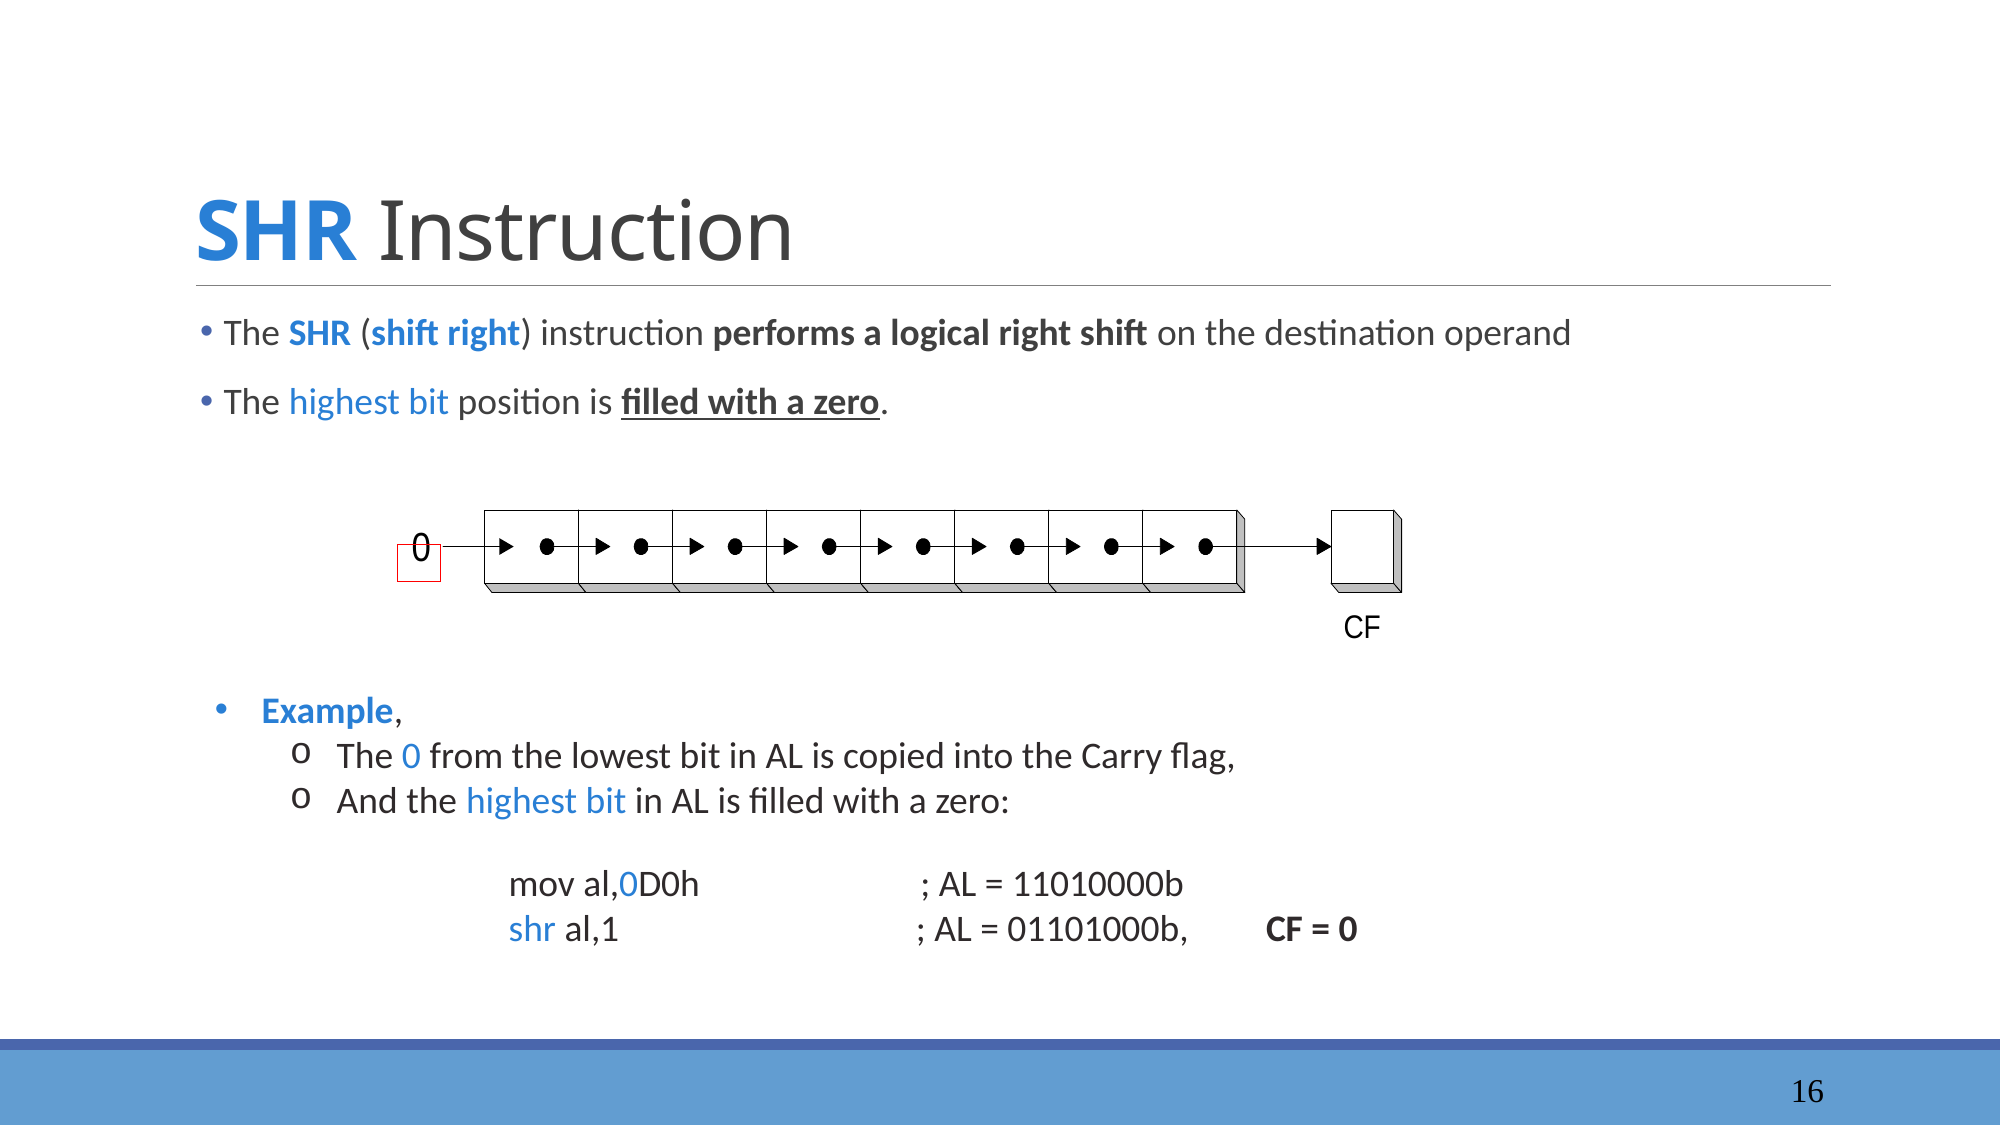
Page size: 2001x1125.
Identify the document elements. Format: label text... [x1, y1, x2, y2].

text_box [391, 502, 1418, 665]
text_box mov al,0D0h ; AL = 11010000b shr al,1 ; AL = 01101000b, CF = 0 [493, 851, 1494, 956]
list The SHR (shift right) instruction performs a logical right shift on the destination operand The highest bit position is filled with a zero. [200, 305, 1788, 531]
text_box Example, The 0 from the lowest bit in AL is copied into the Carry flag, And the highest bit in AL is filled with a zero: [200, 678, 1830, 829]
title SHR Instruction [180, 47, 1830, 285]
slide_number 17 [1624, 1059, 1840, 1120]
